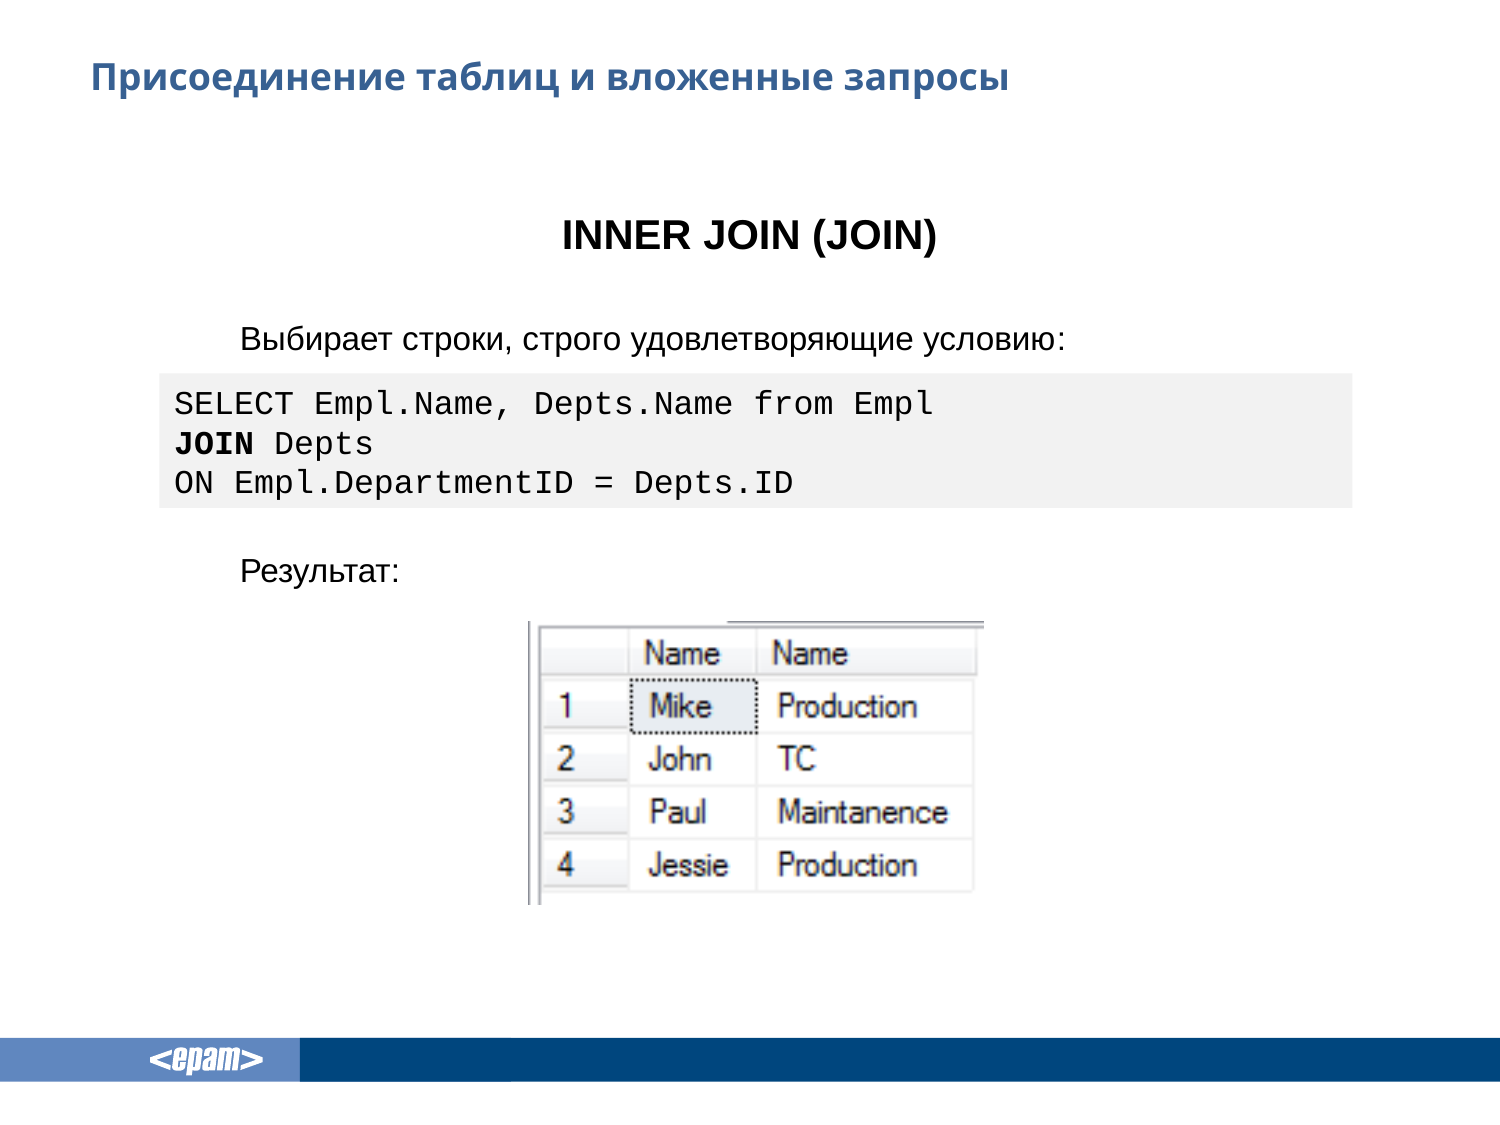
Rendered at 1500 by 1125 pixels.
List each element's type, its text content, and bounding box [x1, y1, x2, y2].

list INNER JOIN (JOIN) Выбирает строки, строго удовлетворяющие условию: Результат: [150, 200, 1350, 988]
text_box SELECT Empl.Name, Depts.Name from Empl JOIN Depts ON Empl.DepartmentID = Depts.ID [159, 373, 1353, 508]
picture [527, 621, 985, 906]
title Присоединение таблиц и вложенные запросы [75, 45, 1425, 163]
